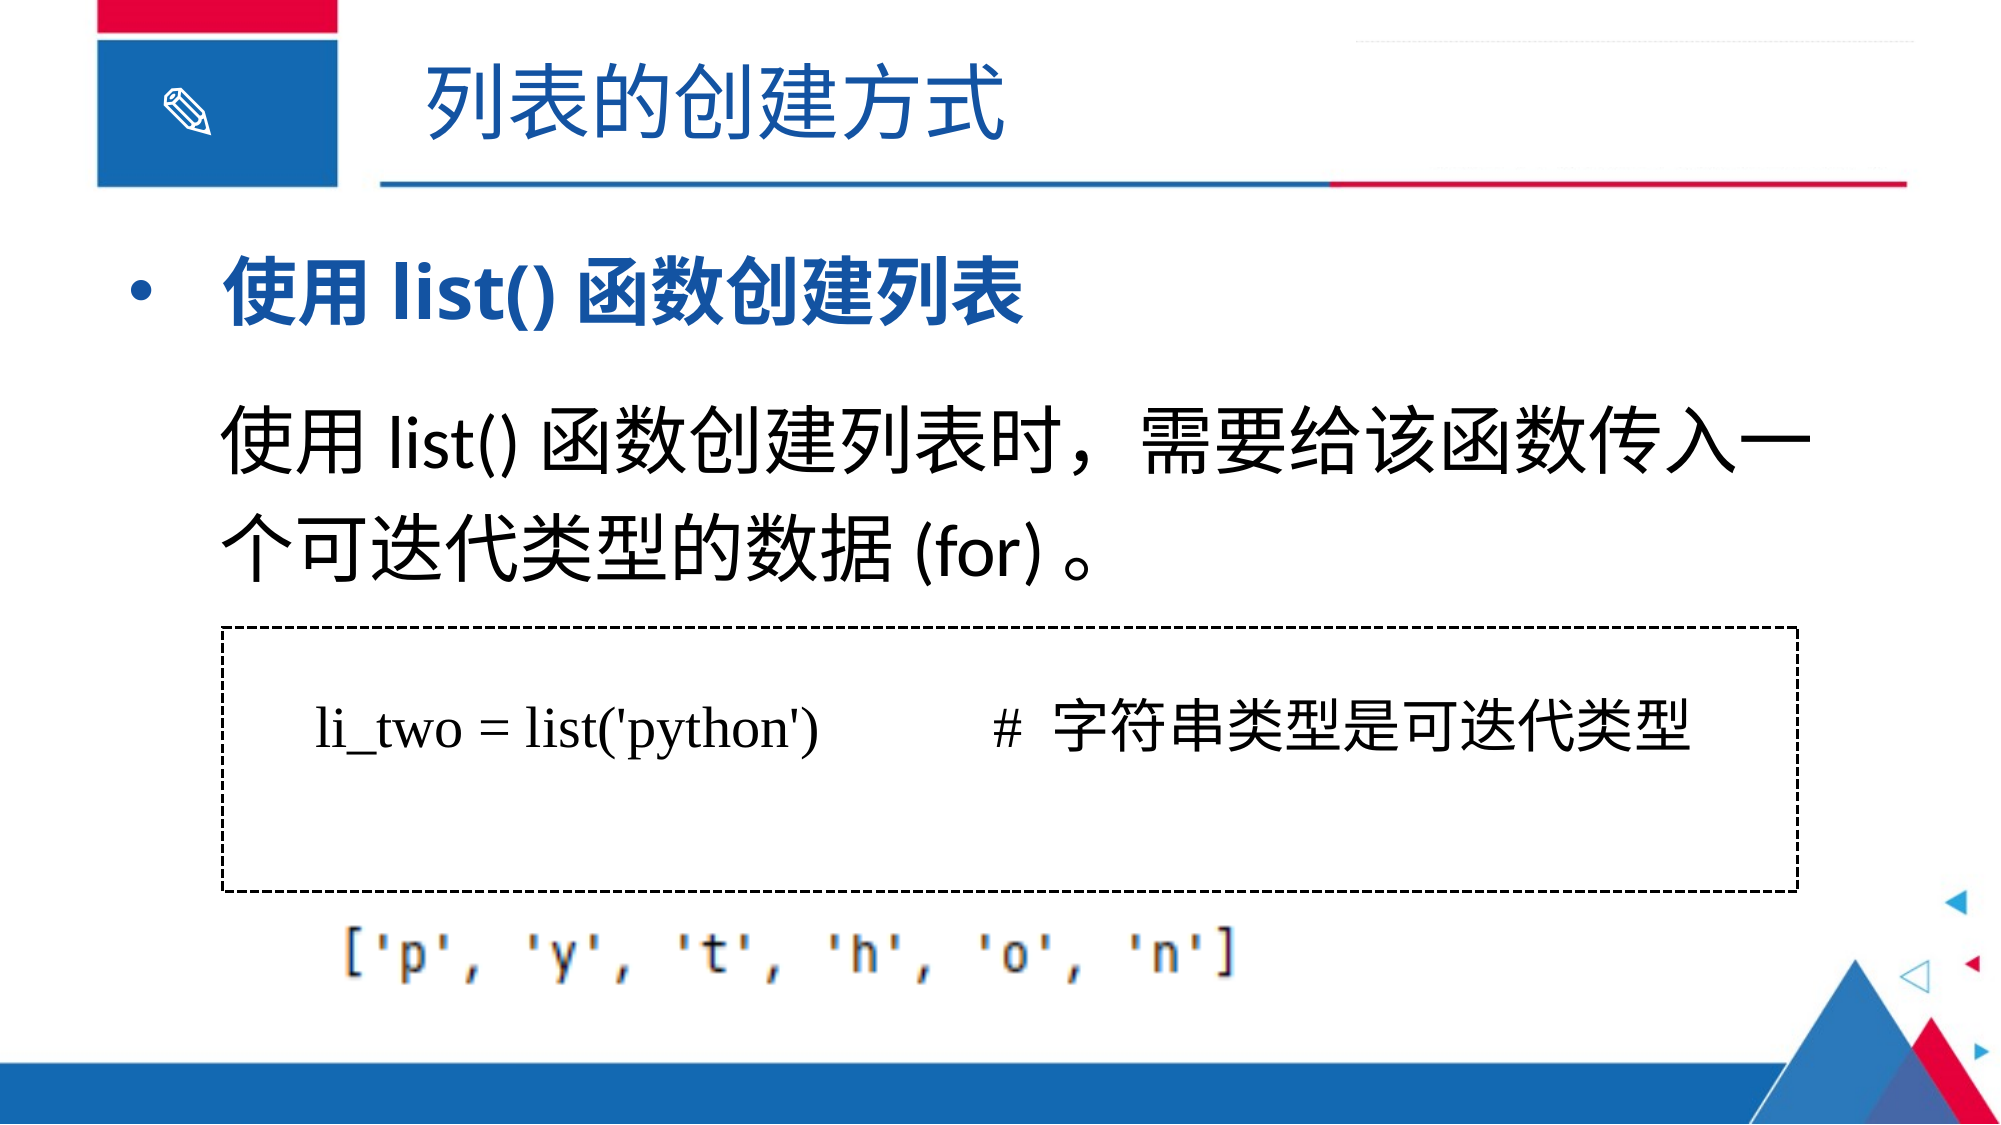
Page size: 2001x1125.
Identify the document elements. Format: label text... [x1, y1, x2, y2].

text_box 使用list()函数创建列表时，需要给该函数传入一个可迭代类型的数据(for)。 [204, 367, 1855, 599]
picture [0, 0, 2000, 1124]
text_box 列表的创建方式 [409, 43, 1292, 158]
text_box 使用list()函数创建列表 [113, 237, 1313, 342]
text_box [222, 627, 1798, 892]
text_box li_two = list('python') # 字符串类型是可迭代类型 [300, 681, 1708, 836]
